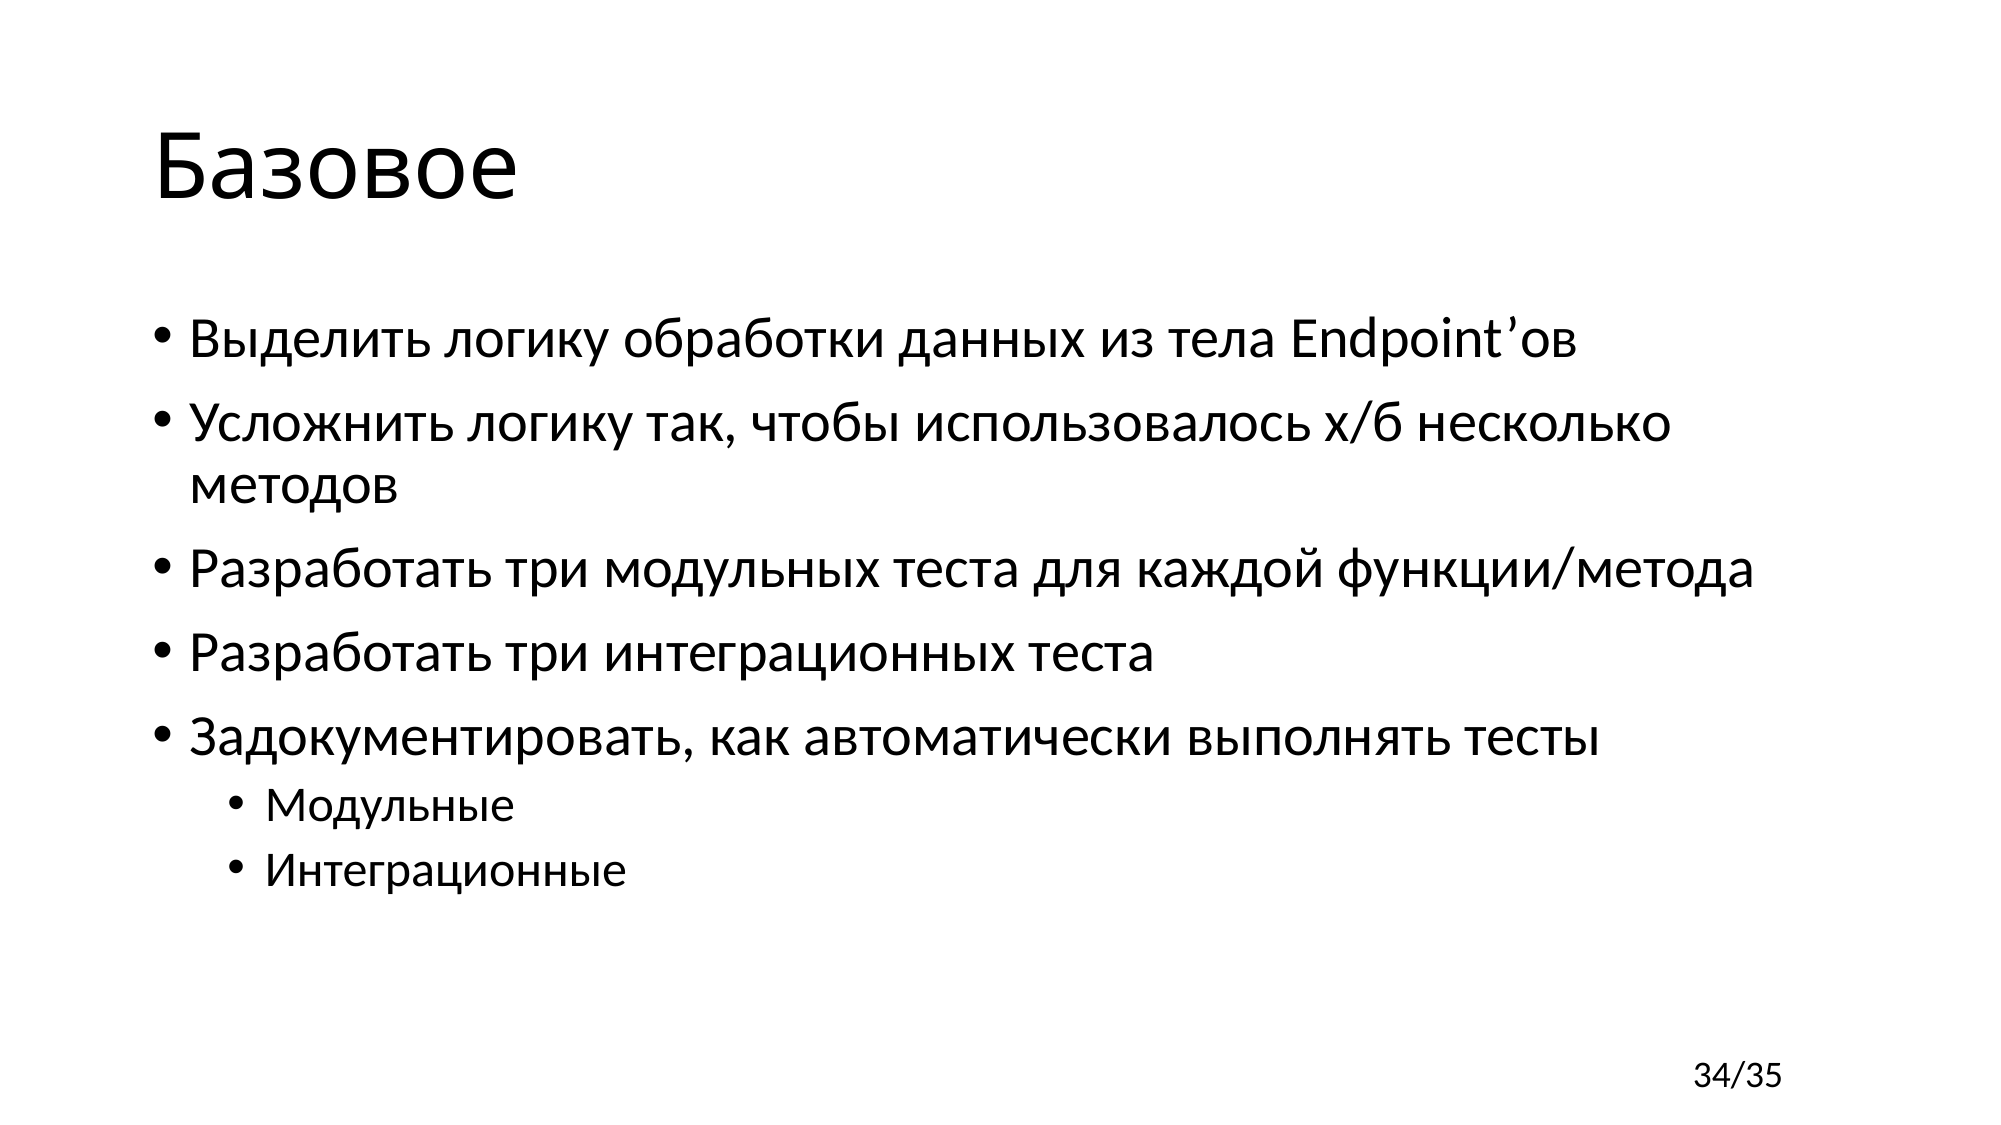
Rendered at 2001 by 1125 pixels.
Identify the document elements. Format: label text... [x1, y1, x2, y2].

title Базовое [137, 59, 1863, 278]
list Выделить логику обработки данных из тела Endpoint’ов Усложнить логику так, чтобы использовалось х/б несколько методов Разработать три модульных теста для каждой функции/метода Разработать три интеграционных теста Задокументировать, как автоматически выполнять тесты Модульные Интеграционные [137, 299, 1863, 1014]
